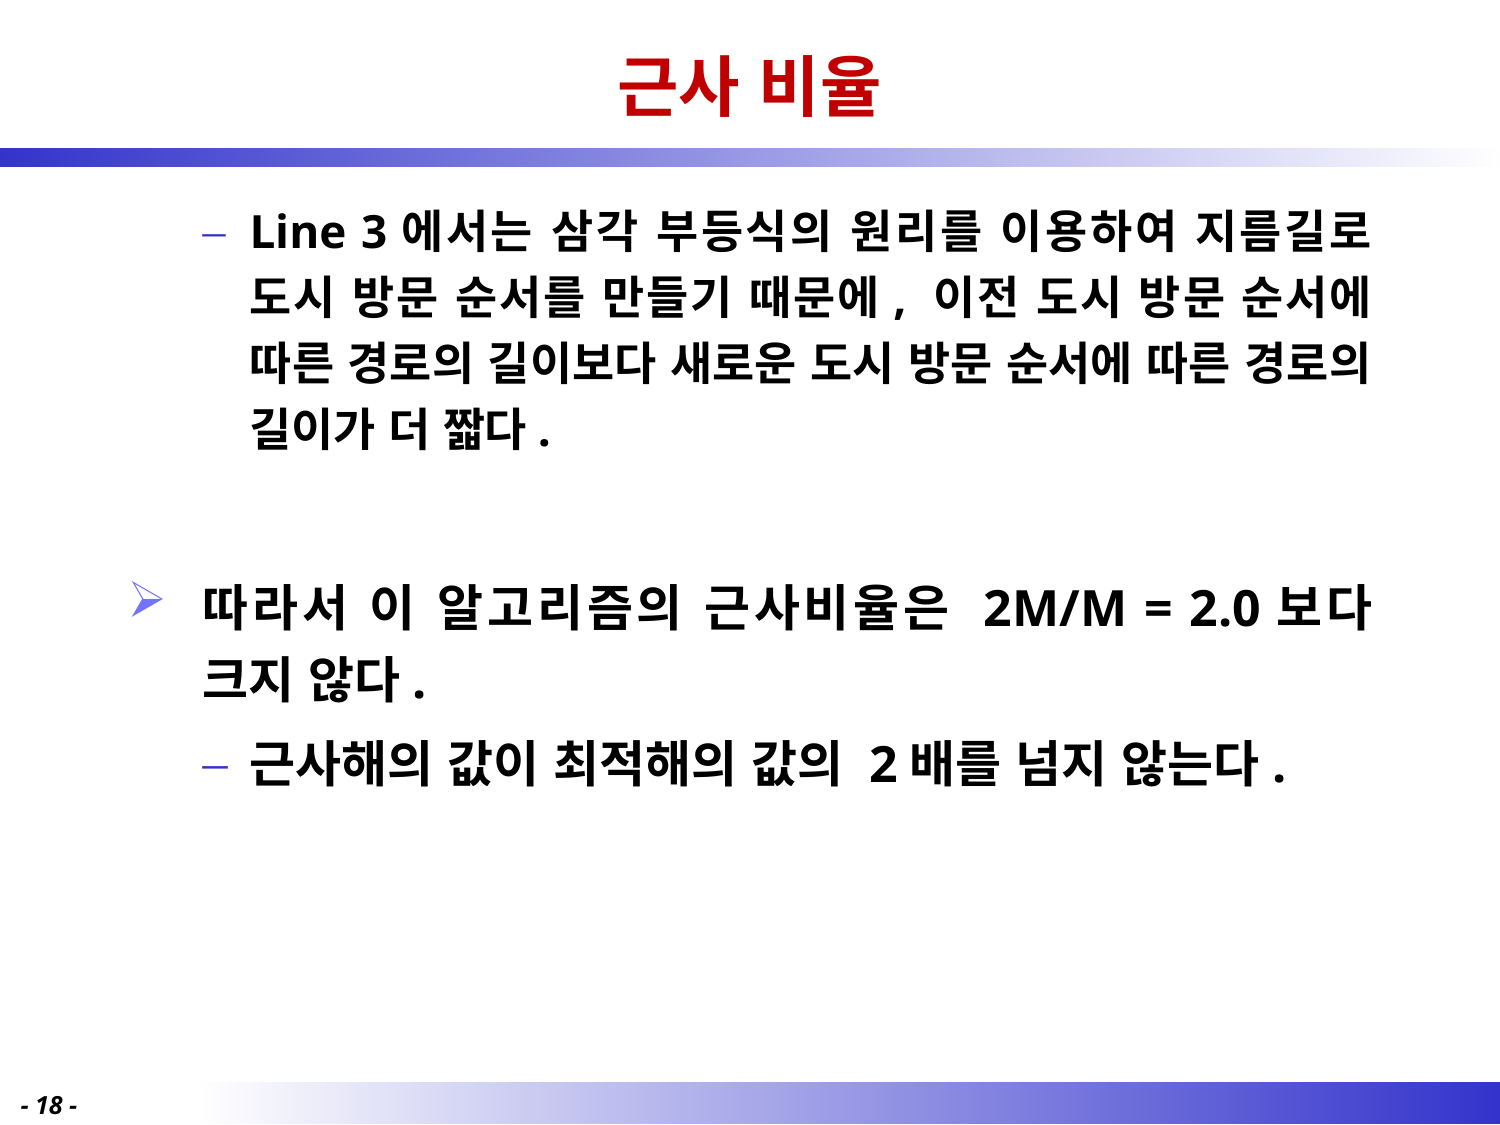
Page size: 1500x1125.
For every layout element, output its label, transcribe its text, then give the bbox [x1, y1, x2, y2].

slide_number - 18 - [5, 1082, 113, 1118]
list Line 3에서는 삼각 부등식의 원리를 이용하여 지름길로 도시 방문 순서를 만들기 때문에, 이전 도시 방문 순서에 따른 경로의 길이보다 새로운 도시 방문 순서에 따른 경로의 길이가 더 짧다. 따라서 이 알고리즘의 근사비율은 2M/M = 2.0보다 크지 않다. 근사해의 값이 최적해의 값의 2배를 넘지 않는다. [112, 184, 1388, 1082]
title 근사 비율 [112, 7, 1388, 163]
